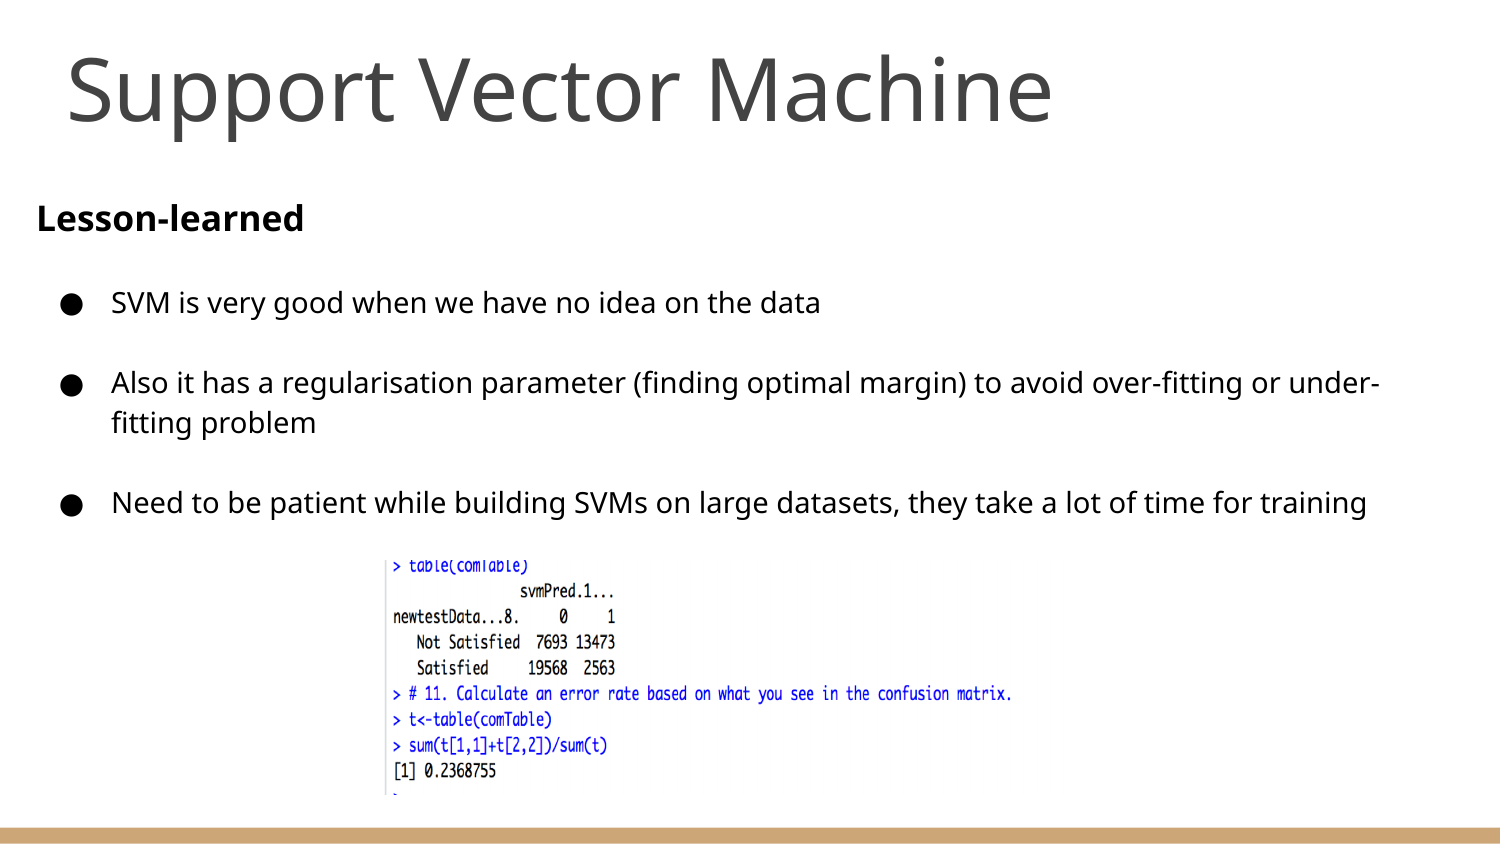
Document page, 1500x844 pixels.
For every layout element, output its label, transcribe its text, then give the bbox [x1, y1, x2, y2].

title Support Vector Machine [51, 60, 1449, 155]
list Lesson-learned SVM is very good when we have no idea on the data Also it has a regularisation parameter (finding optimal margin) to avoid over-fitting or under-fitting problem Need to be patient while building SVMs on large datasets, they take a lot of time for training [21, 174, 1440, 805]
picture [383, 559, 1077, 795]
